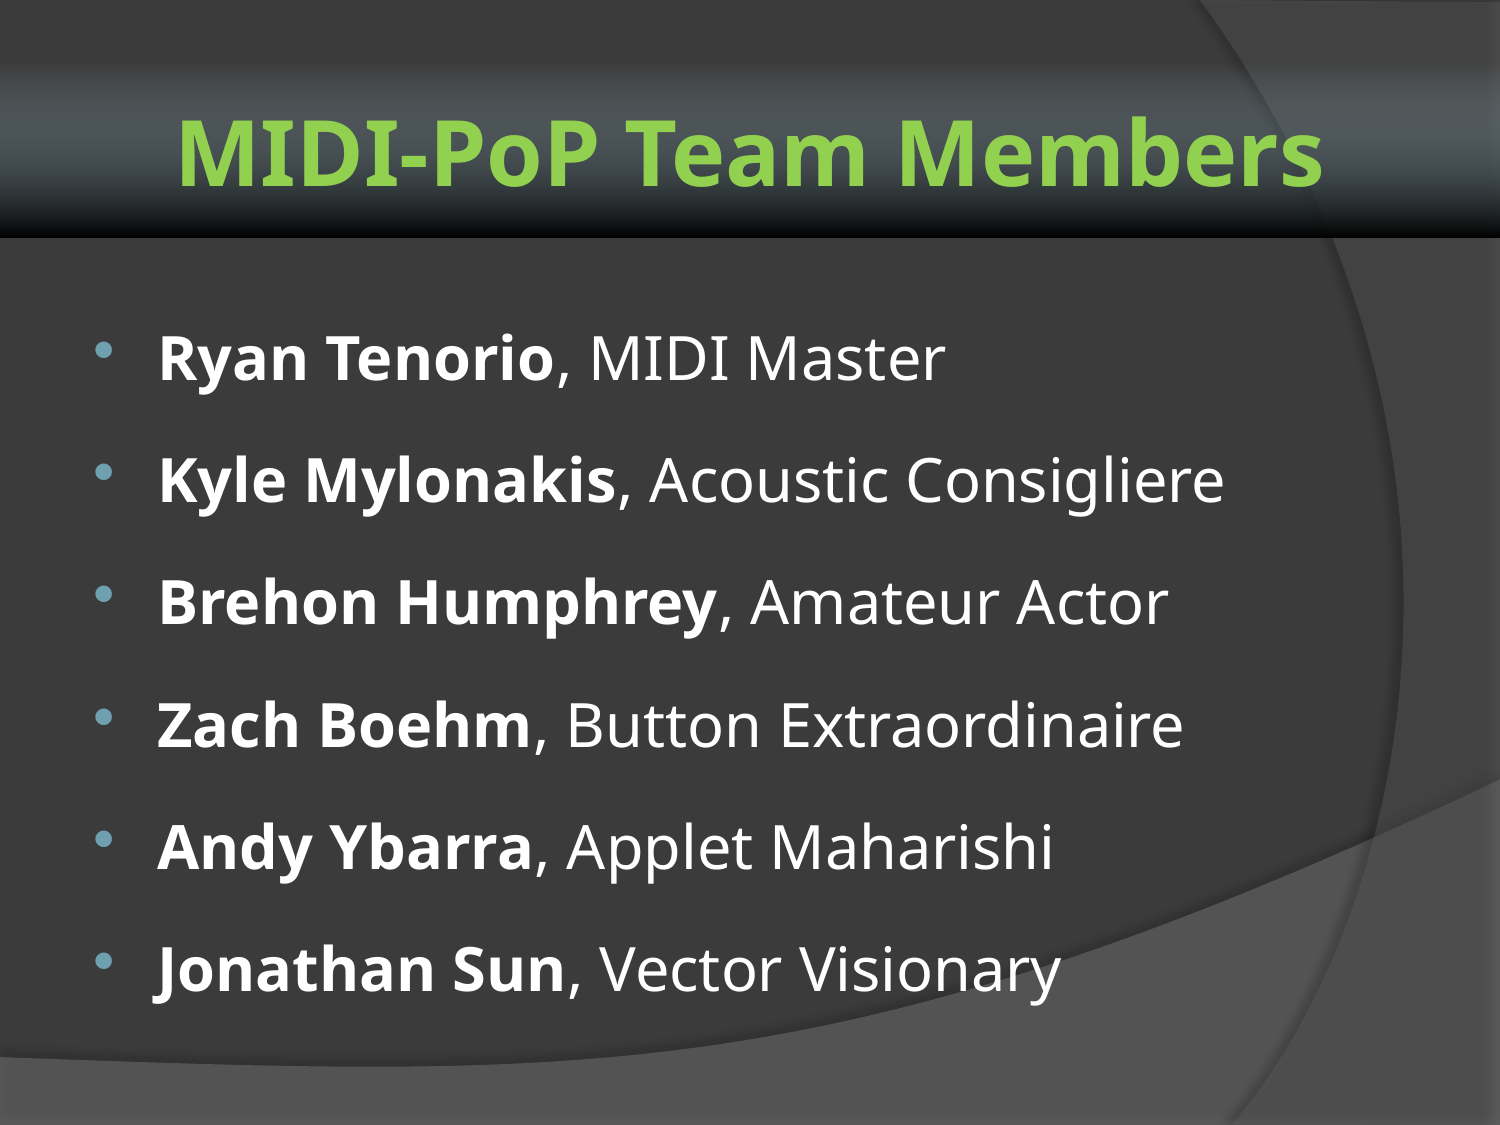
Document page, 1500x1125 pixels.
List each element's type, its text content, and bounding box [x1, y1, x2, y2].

list Ryan Tenorio, MIDI Master Kyle Mylonakis, Acoustic Consigliere Brehon Humphrey, Amateur Actor Zach Boehm, Button Extraordinaire Andy Ybarra, Applet Maharishi Jonathan Sun, Vector Visionary [75, 275, 1425, 1013]
text_box MIDI-PoP Team Members [0, 62, 1500, 238]
